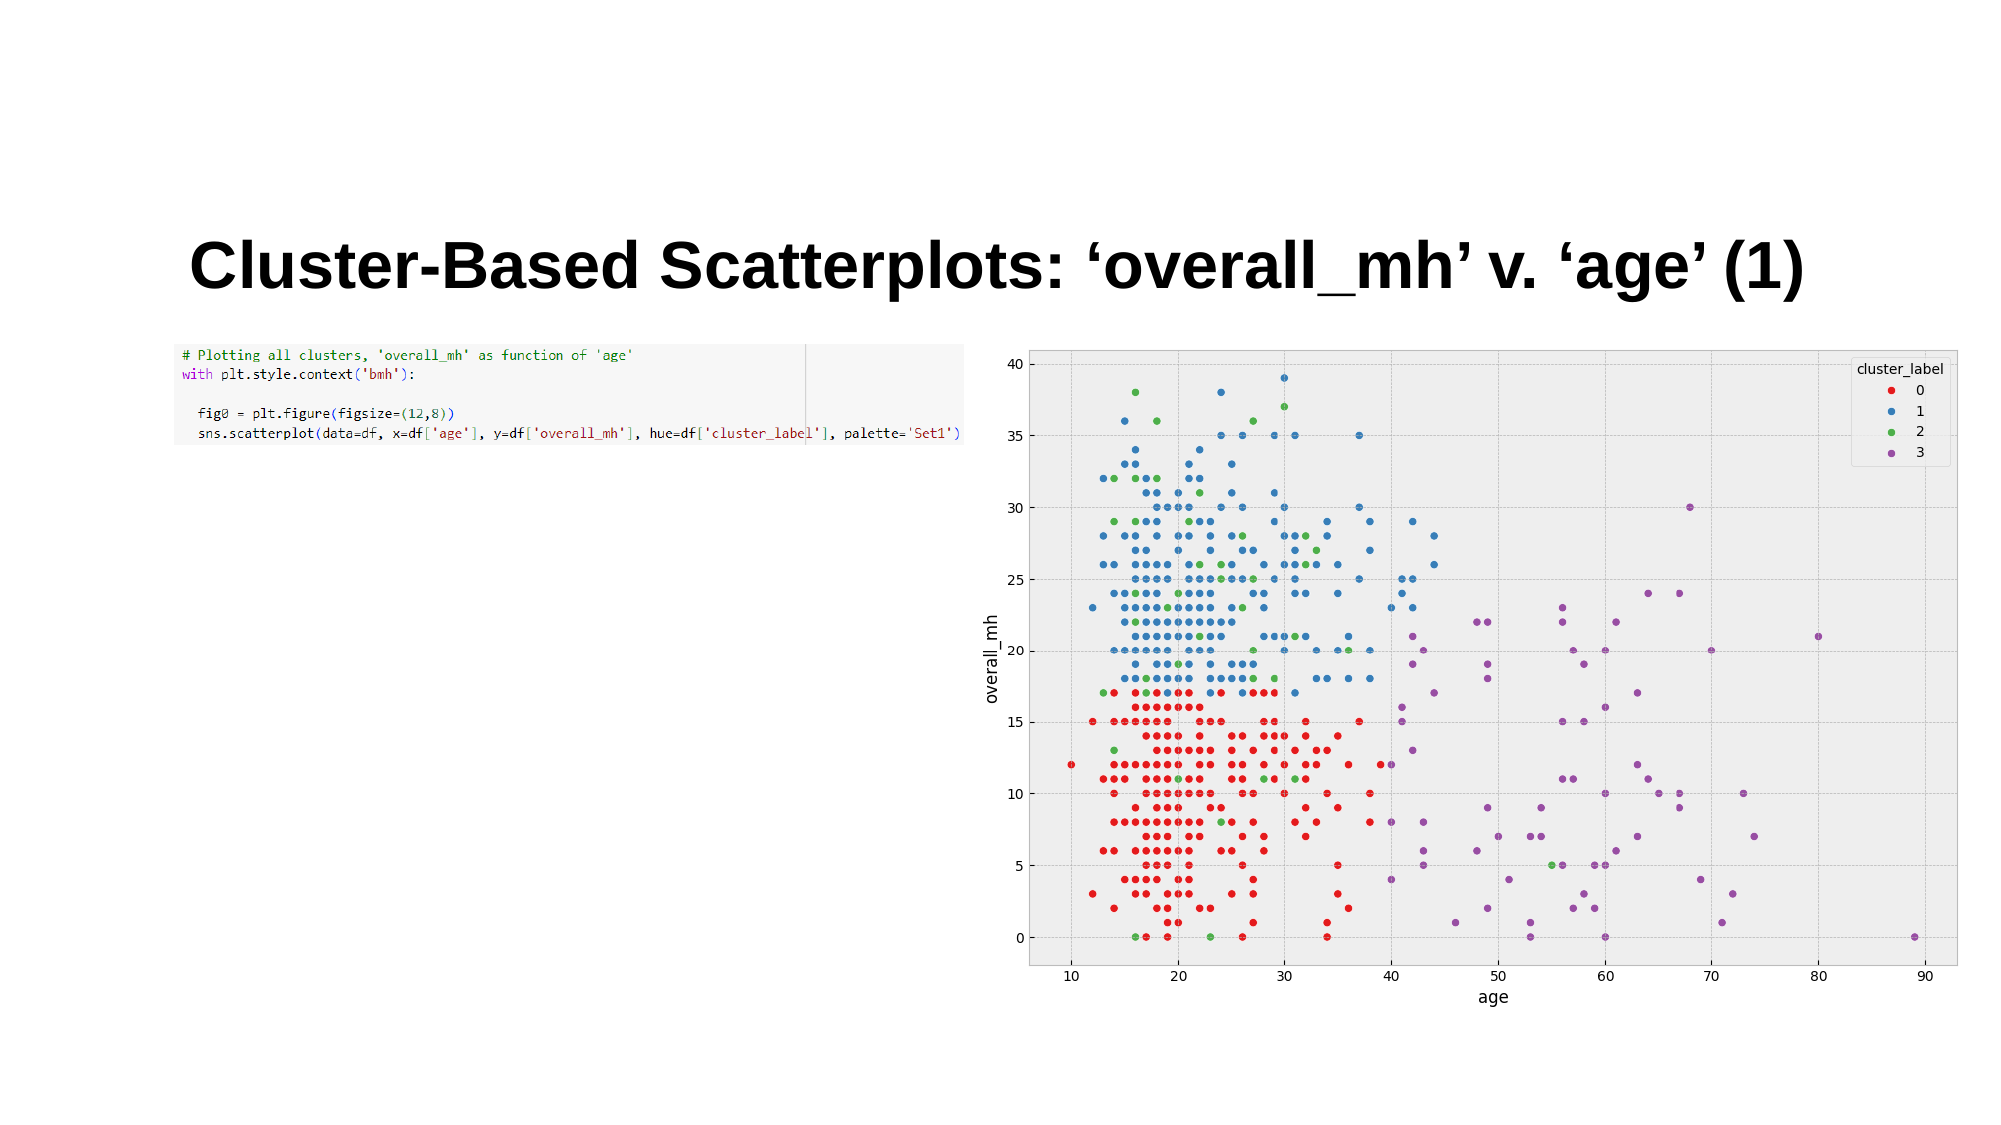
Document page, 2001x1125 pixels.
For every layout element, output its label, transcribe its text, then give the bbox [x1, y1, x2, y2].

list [174, 344, 965, 445]
picture [978, 344, 1966, 1016]
title Cluster-Based Scatterplots: ‘overall_mh’ v. ‘age’ (1) [174, 153, 1831, 311]
